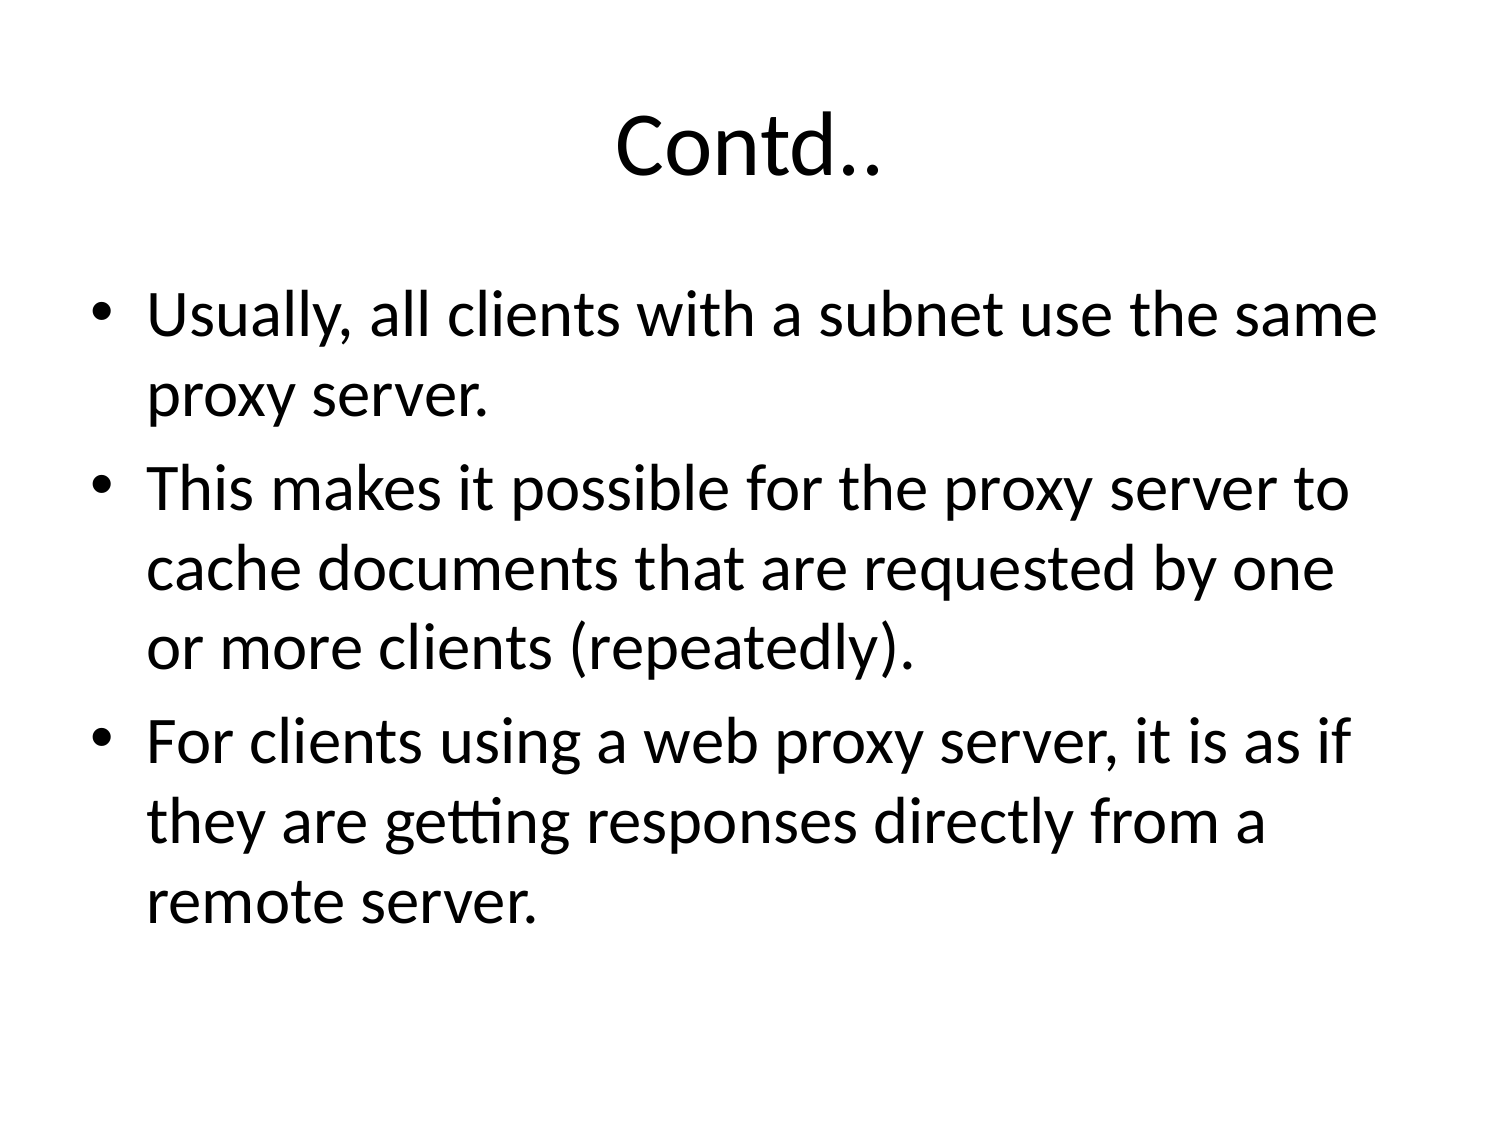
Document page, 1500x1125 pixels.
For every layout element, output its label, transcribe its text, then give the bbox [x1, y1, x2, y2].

title Contd.. [75, 45, 1425, 233]
list Usually, all clients with a subnet use the same proxy server. This makes it possible for the proxy server to cache documents that are requested by one or more clients (repeatedly). For clients using a web proxy server, it is as if they are getting responses directly from a remote server. [75, 262, 1425, 1005]
